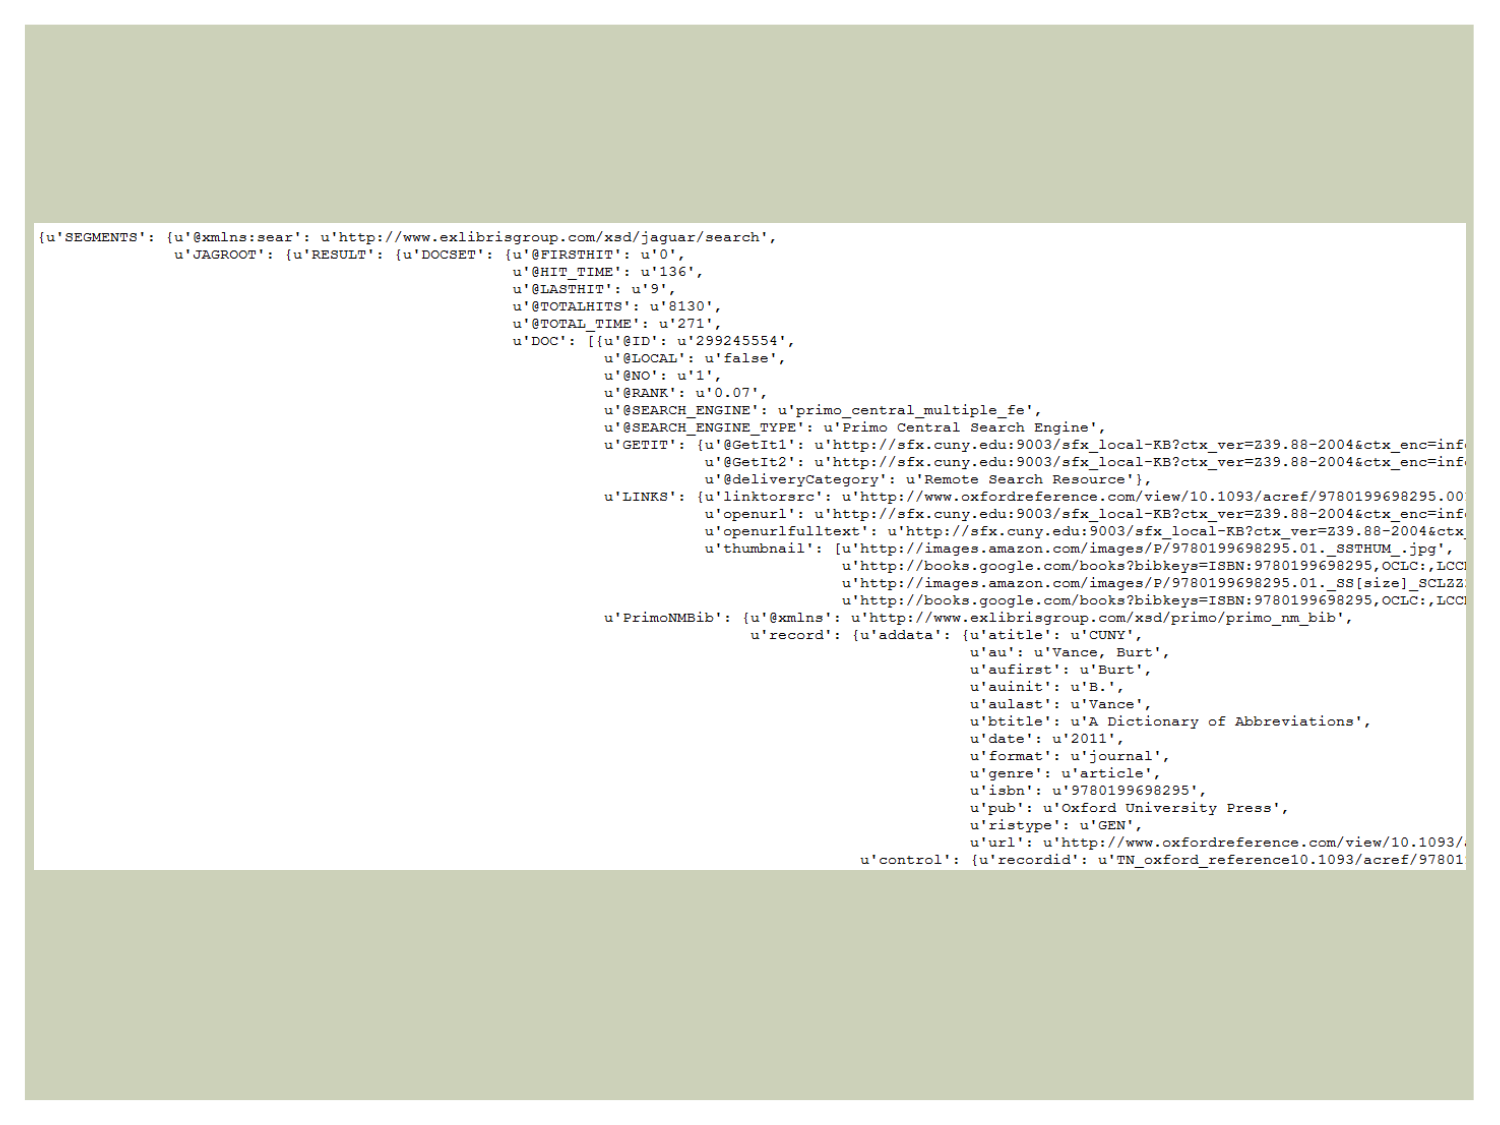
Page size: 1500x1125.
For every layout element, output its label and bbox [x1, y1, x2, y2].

picture [34, 223, 1466, 870]
